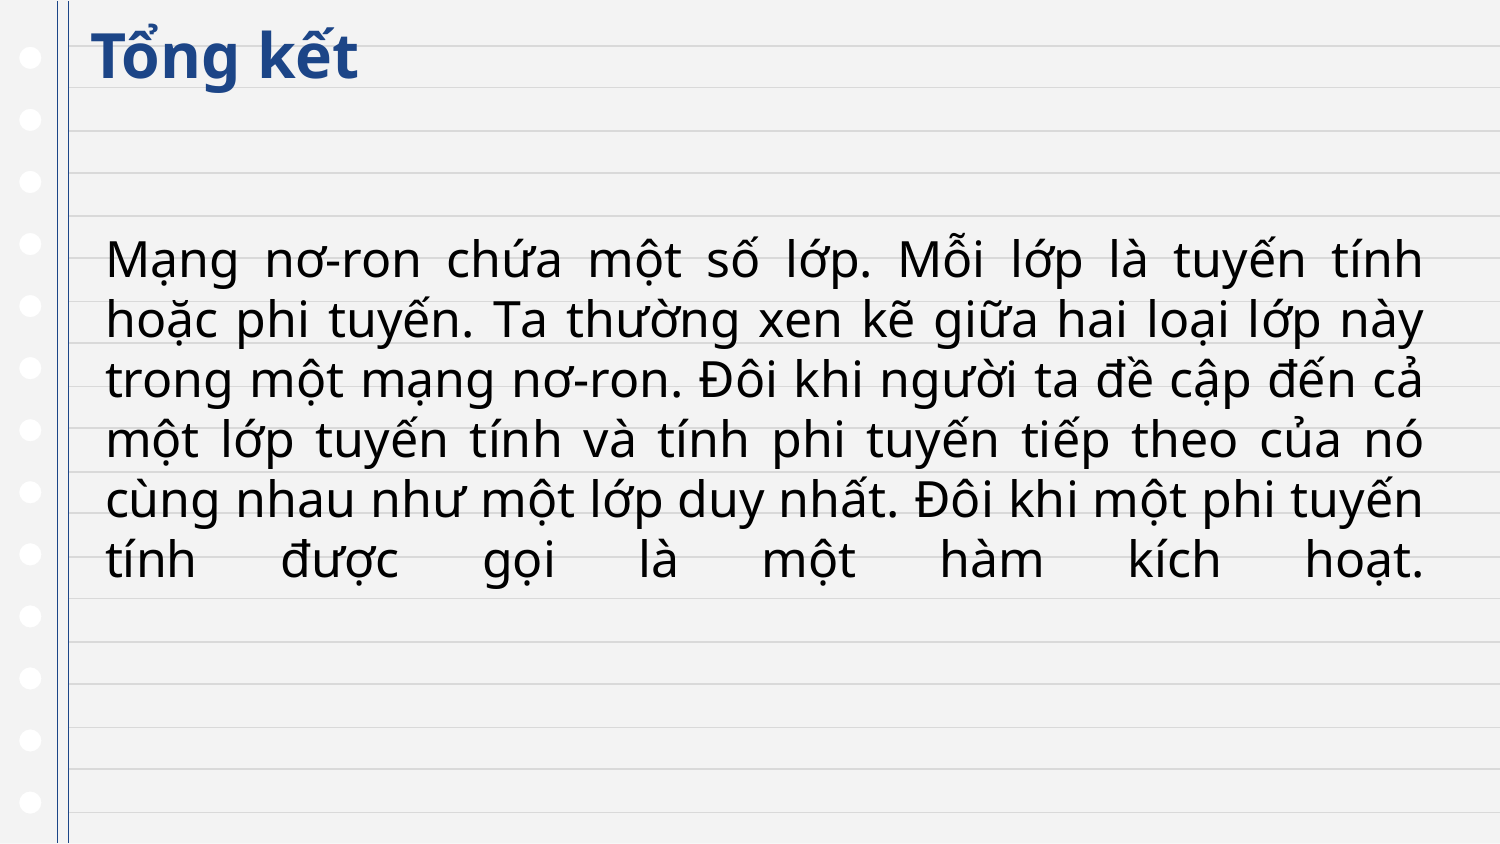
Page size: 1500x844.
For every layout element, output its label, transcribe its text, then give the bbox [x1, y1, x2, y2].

title Tổng kết [90, 16, 1430, 76]
text_box Mạng nơ-ron chứa một số lớp. Mỗi lớp là tuyến tính hoặc phi tuyến. Ta thường xen kẽ giữa hai loại lớp này trong một mạng nơ-ron. Đôi khi người ta đề cập đến cả một lớp tuyến tính và tính phi tuyến tiếp theo của nó cùng nhau như một lớp duy nhất. Đôi khi một phi tuyến tính được gọi là một hàm kích hoạt. [90, 115, 1441, 641]
